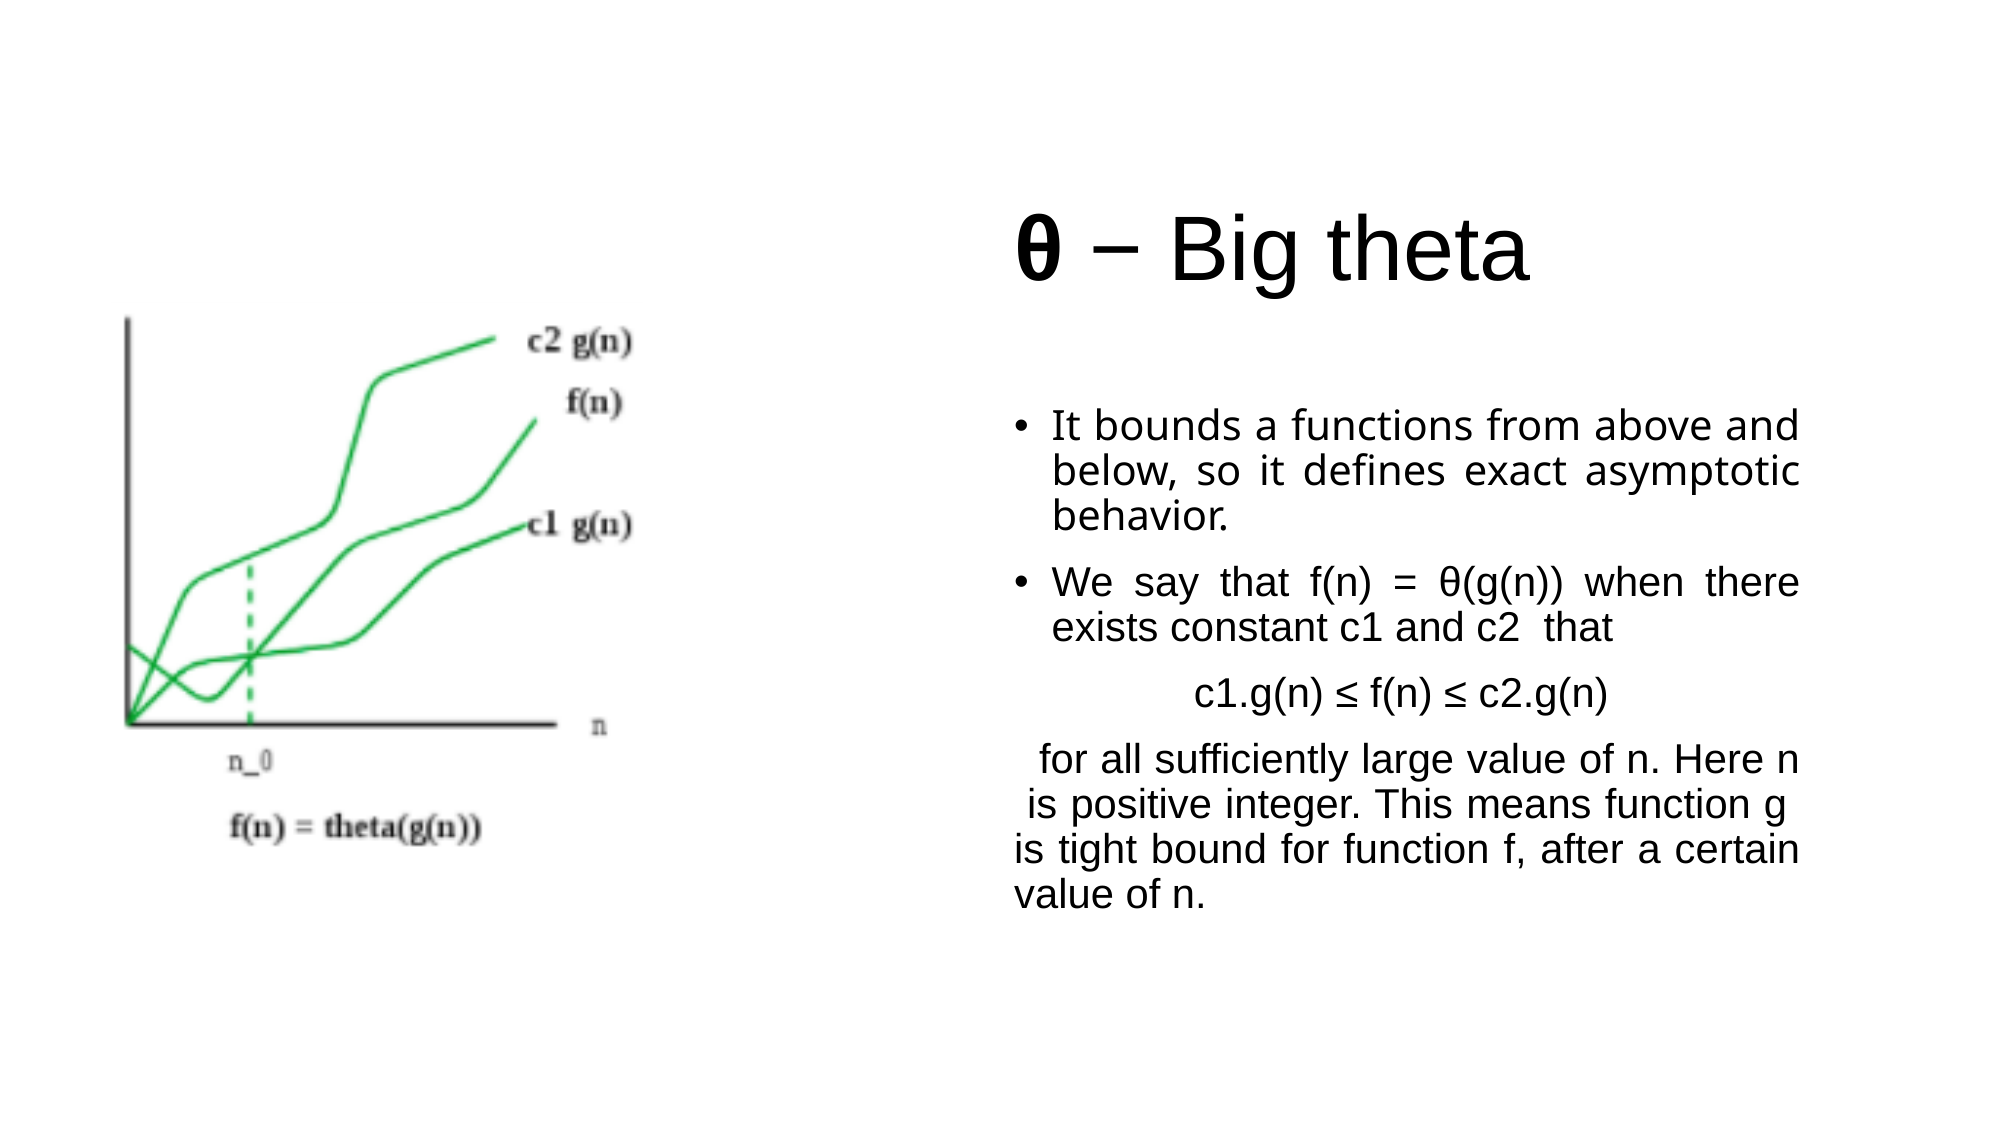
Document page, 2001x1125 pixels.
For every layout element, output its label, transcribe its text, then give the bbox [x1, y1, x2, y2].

list It bounds a functions from above and below, so it defines exact asymptotic behavior. We say that f(n) = θ(g(n)) when there exists constant c1 and c2 that c1.g(n) ≤ f(n) ≤ c2.g(n) for all sufficiently large value of n. Here n is positive integer. This means function g is tight bound for function f, after a certain value of n. [999, 397, 1816, 995]
picture [111, 301, 643, 870]
title θ − Big theta [999, 131, 1817, 371]
